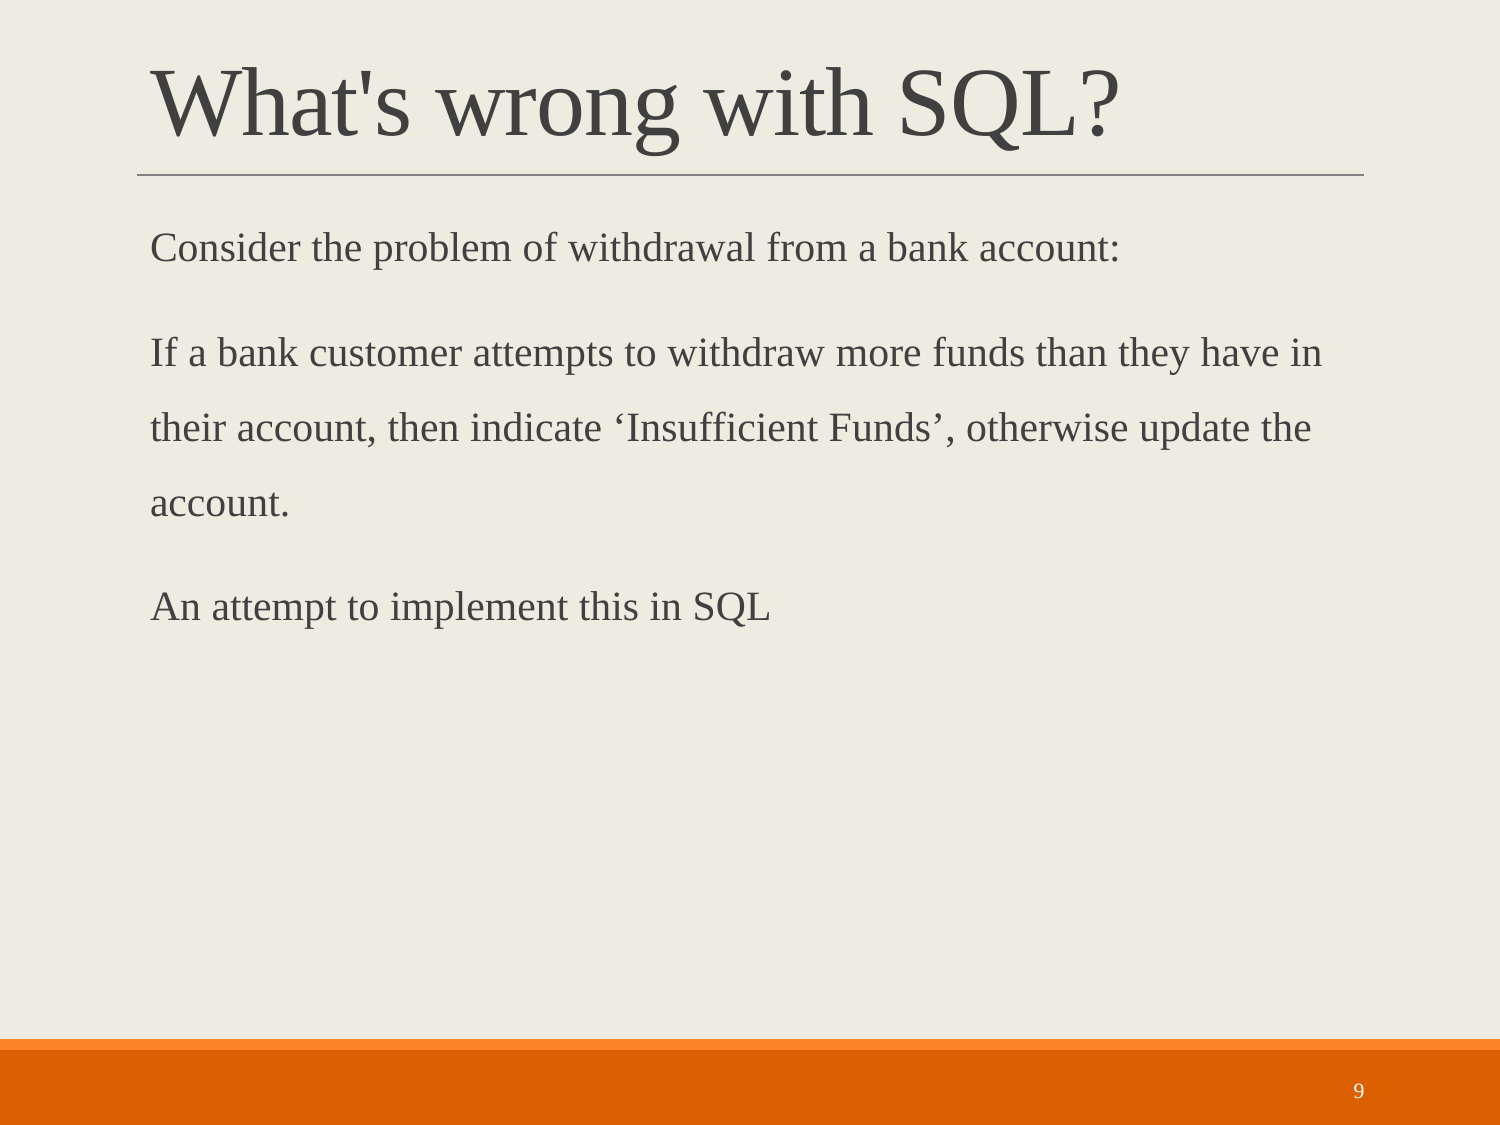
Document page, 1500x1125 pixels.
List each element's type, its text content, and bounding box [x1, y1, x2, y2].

title What's wrong with SQL? [135, 47, 1373, 163]
slide_number 9 [1218, 1059, 1380, 1120]
list Consider the problem of withdrawal from a bank account: If a bank customer attempts to withdraw more funds than they have in their account, then indicate ‘Insufficient Funds’, otherwise update the account. An attempt to implement this in SQL [135, 187, 1373, 963]
